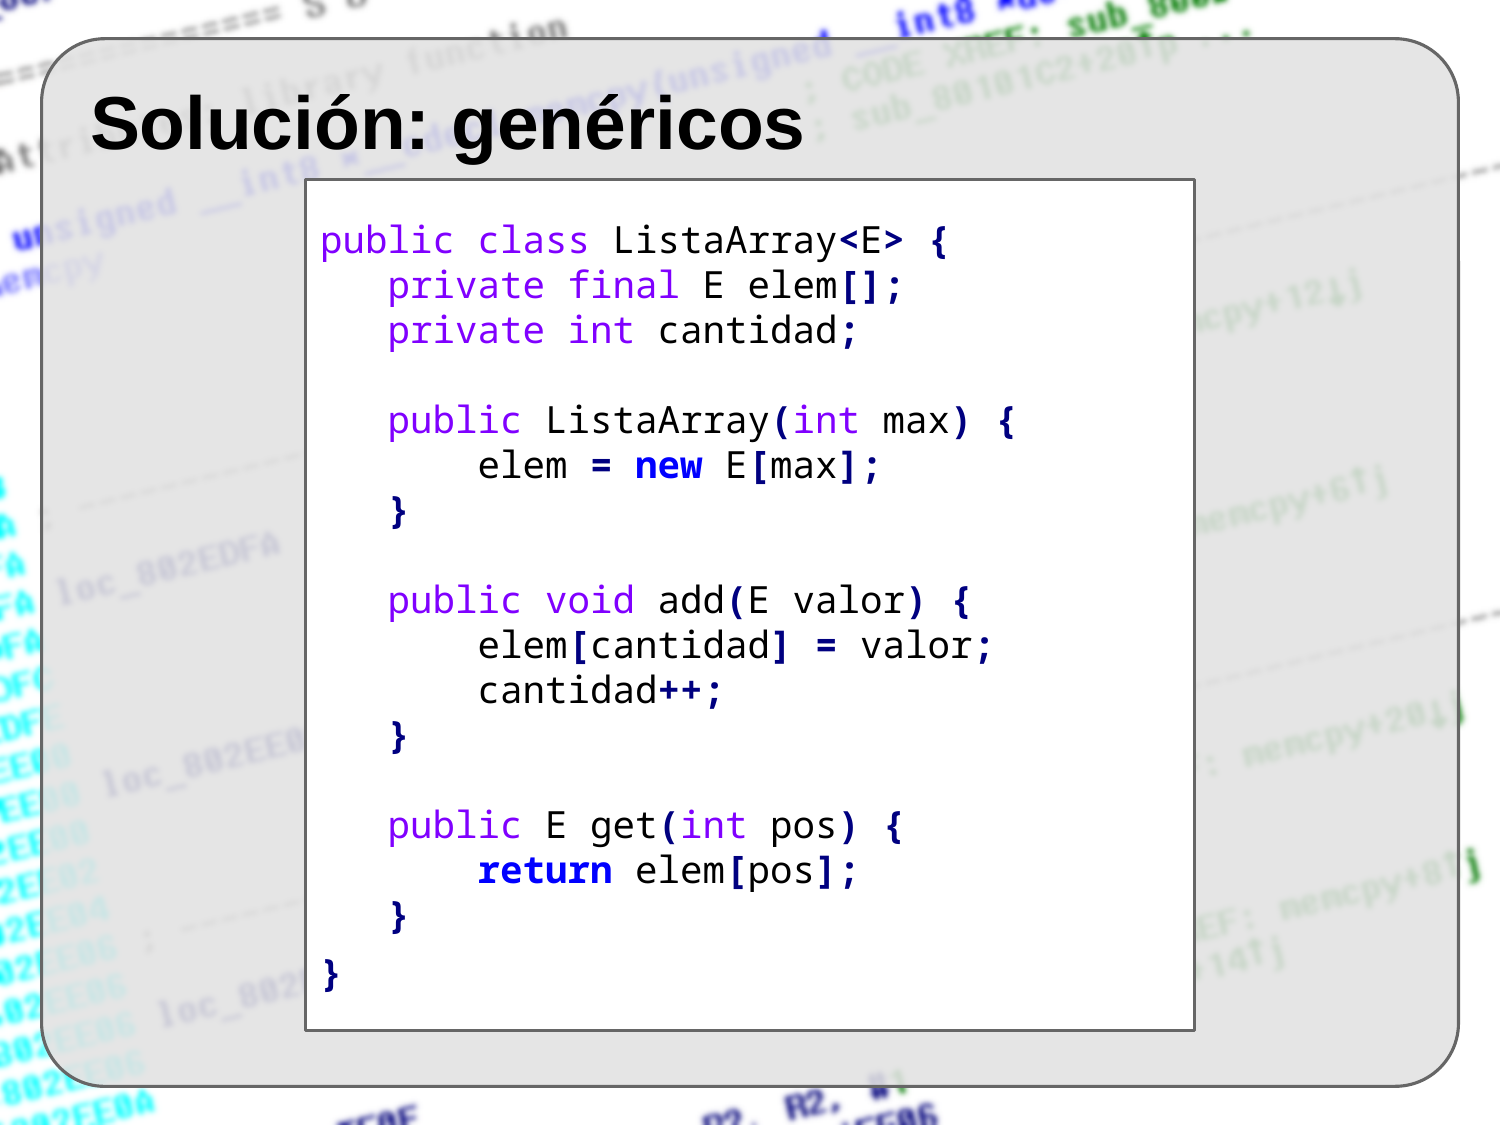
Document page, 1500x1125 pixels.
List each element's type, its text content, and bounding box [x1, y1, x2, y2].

picture [0, 0, 1500, 1125]
title Solución: genéricos [75, 45, 1425, 180]
text_box public class ListaArray<E> { private final E elem[]; private int cantidad; public ListaArray(int max) { elem = new E[max]; } public void add(E valor) { elem[cantidad] = valor; cantidad++; } public E get(int pos) { return elem[pos]; } } [305, 179, 1195, 1031]
